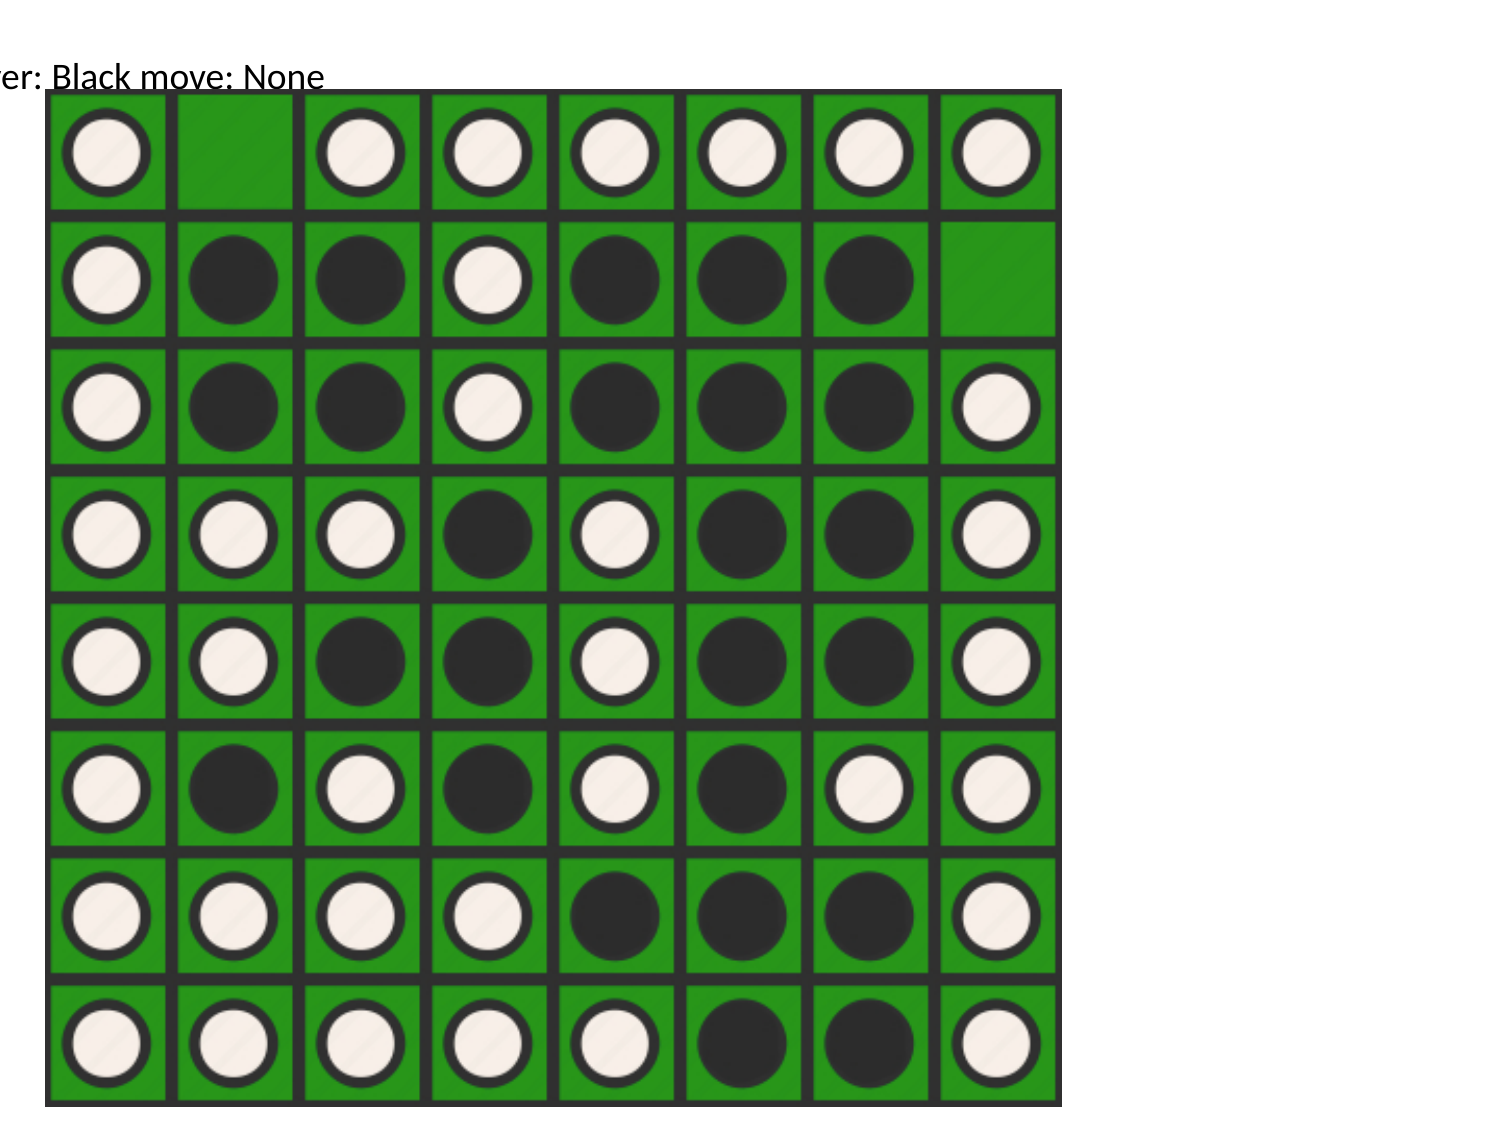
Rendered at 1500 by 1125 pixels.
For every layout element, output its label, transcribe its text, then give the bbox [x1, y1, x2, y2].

text_box turn: 59 player: Black move: None [0, 44, 341, 105]
picture [44, 89, 1062, 1107]
